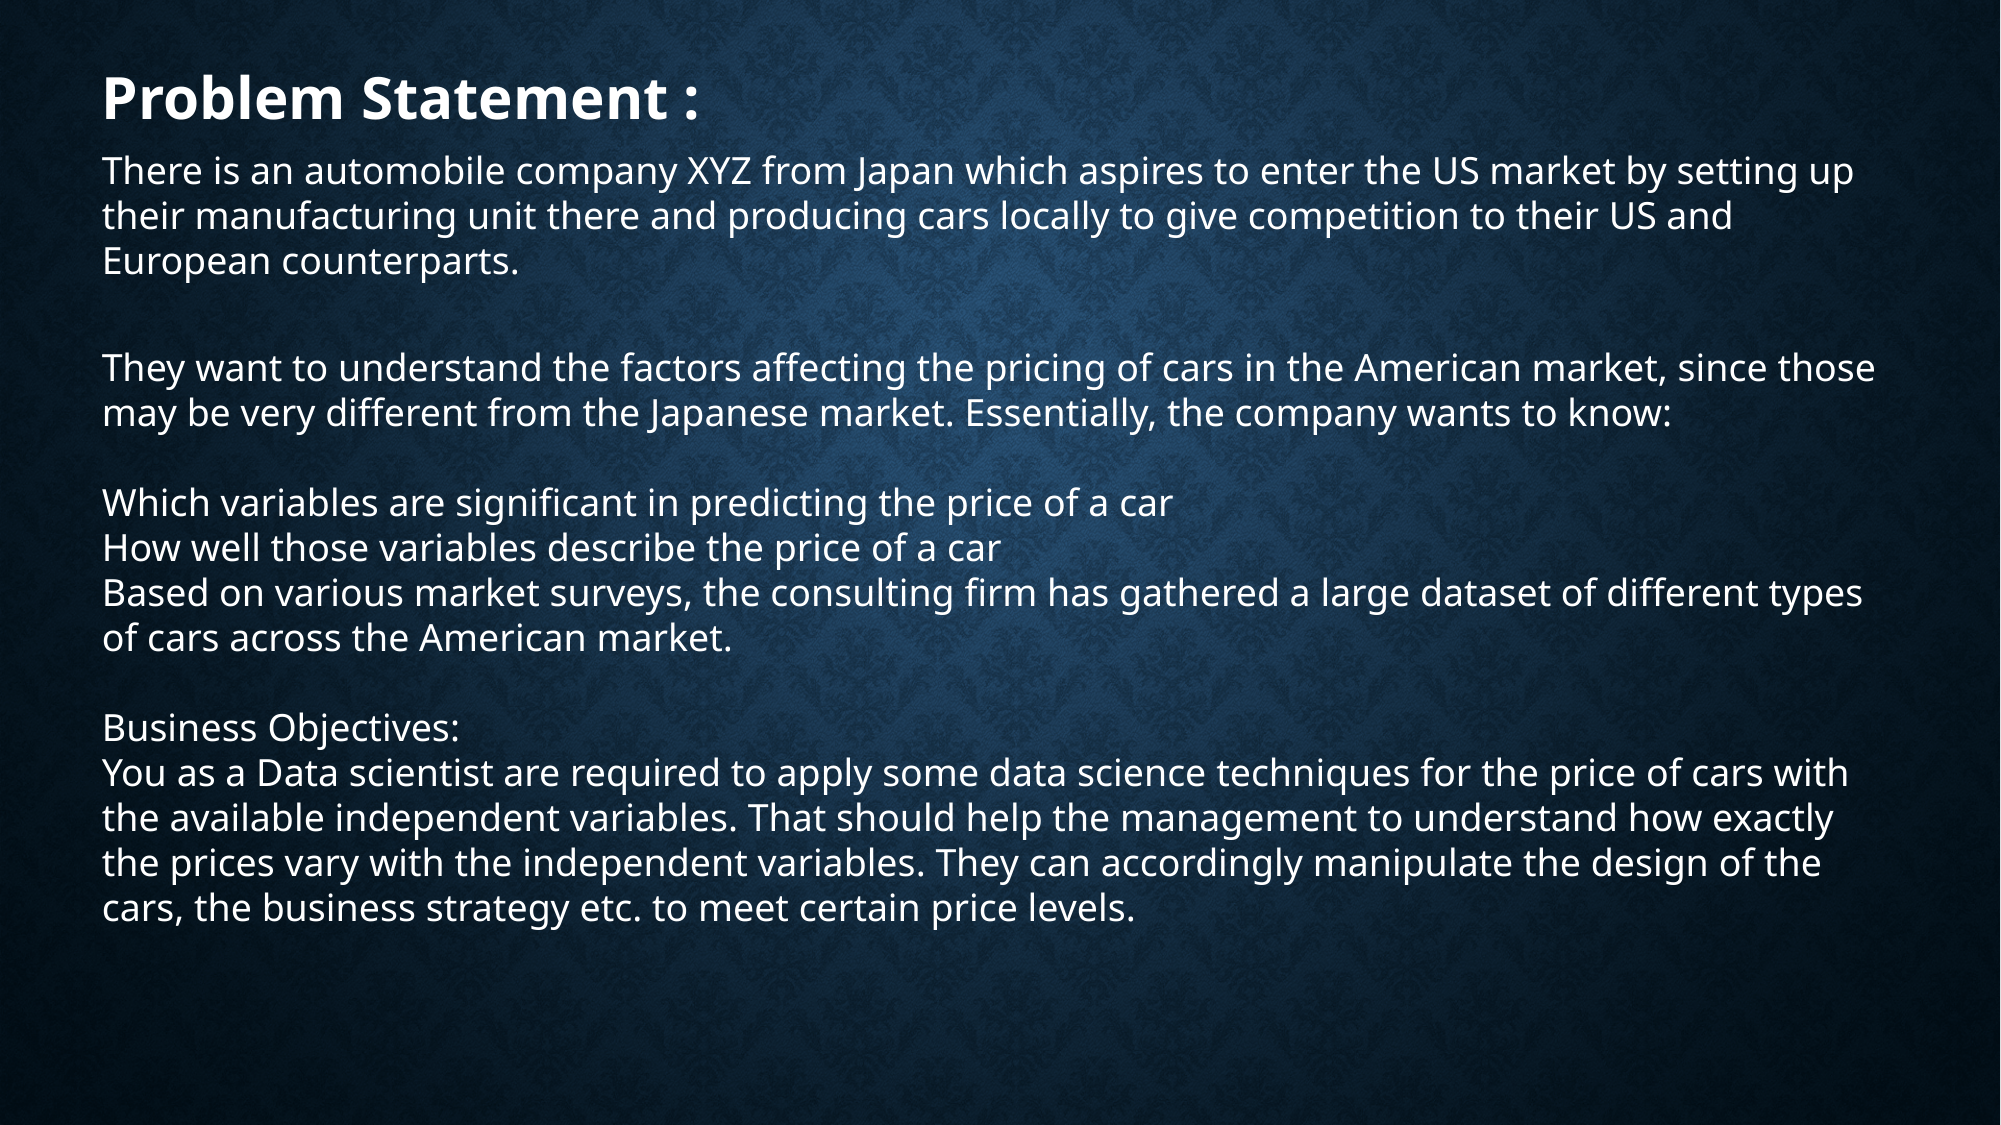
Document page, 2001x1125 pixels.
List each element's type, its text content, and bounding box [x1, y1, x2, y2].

text_box They want to understand the factors affecting the pricing of cars in the American market, since those may be very different from the Japanese market. Essentially, the company wants to know: Which variables are significant in predicting the price of a car How well those variables describe the price of a car Based on various market surveys, the consulting firm has gathered a large dataset of different types of cars across the American market. Business Objectives: You as a Data scientist are required to apply some data science techniques for the price of cars with the available independent variables. That should help the management to understand how exactly the prices vary with the independent variables. They can accordingly manipulate the design of the cars, the business strategy etc. to meet certain price levels. [87, 336, 1913, 937]
text_box There is an automobile company XYZ from Japan which aspires to enter the US market by setting up their manufacturing unit there and producing cars locally to give competition to their US and European counterparts. [87, 139, 1913, 335]
text_box Problem Statement : [87, 53, 1613, 139]
